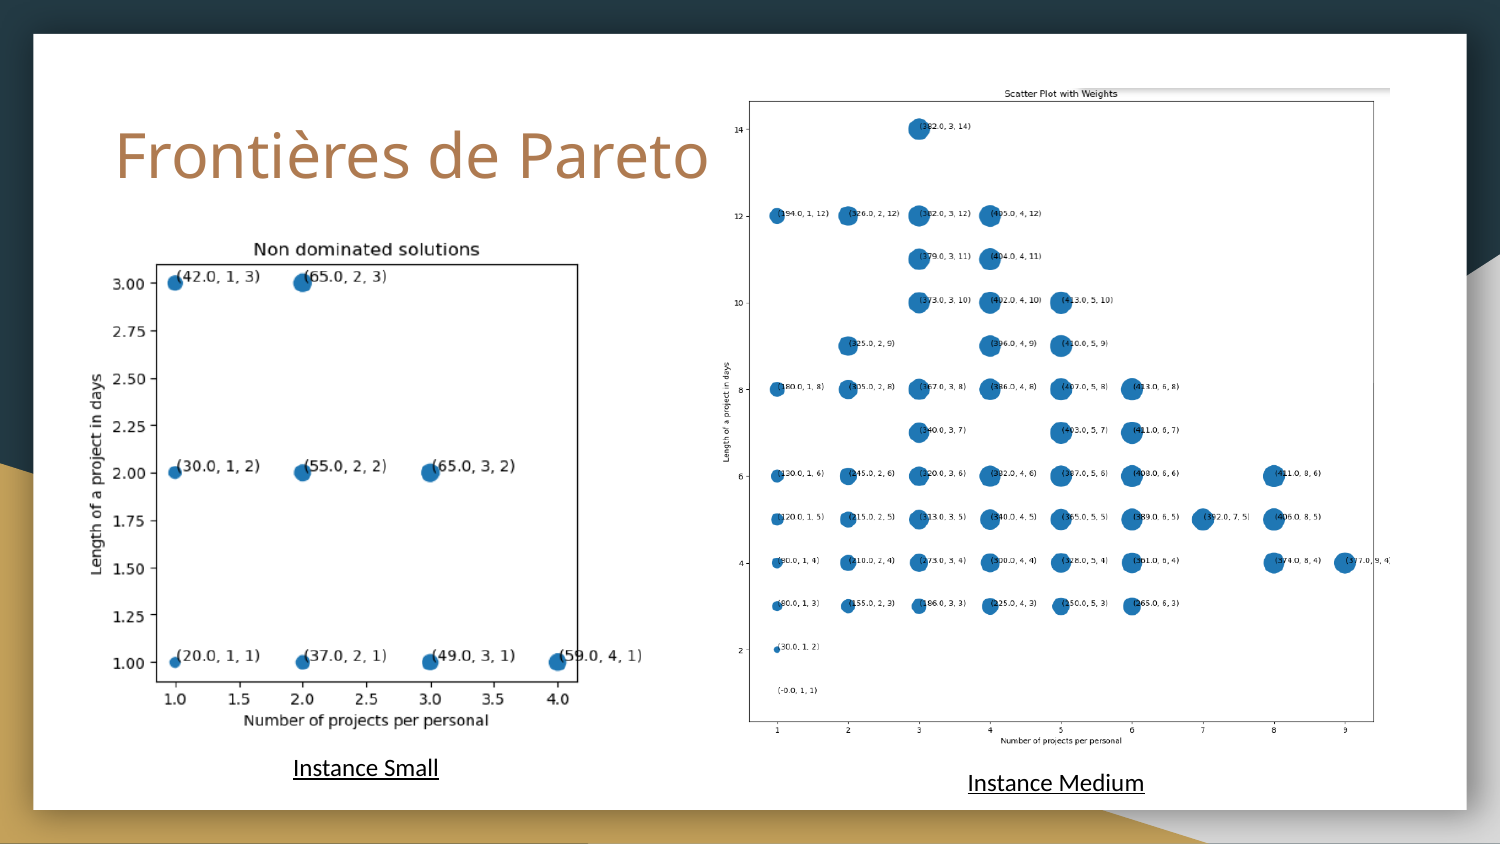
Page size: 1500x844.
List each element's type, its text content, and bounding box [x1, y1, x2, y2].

subtitle Instance Medium [950, 754, 1162, 822]
title Frontières de Pareto [99, 100, 717, 258]
picture [722, 87, 1390, 746]
picture [81, 234, 650, 734]
subtitle Instance Small [269, 741, 463, 807]
